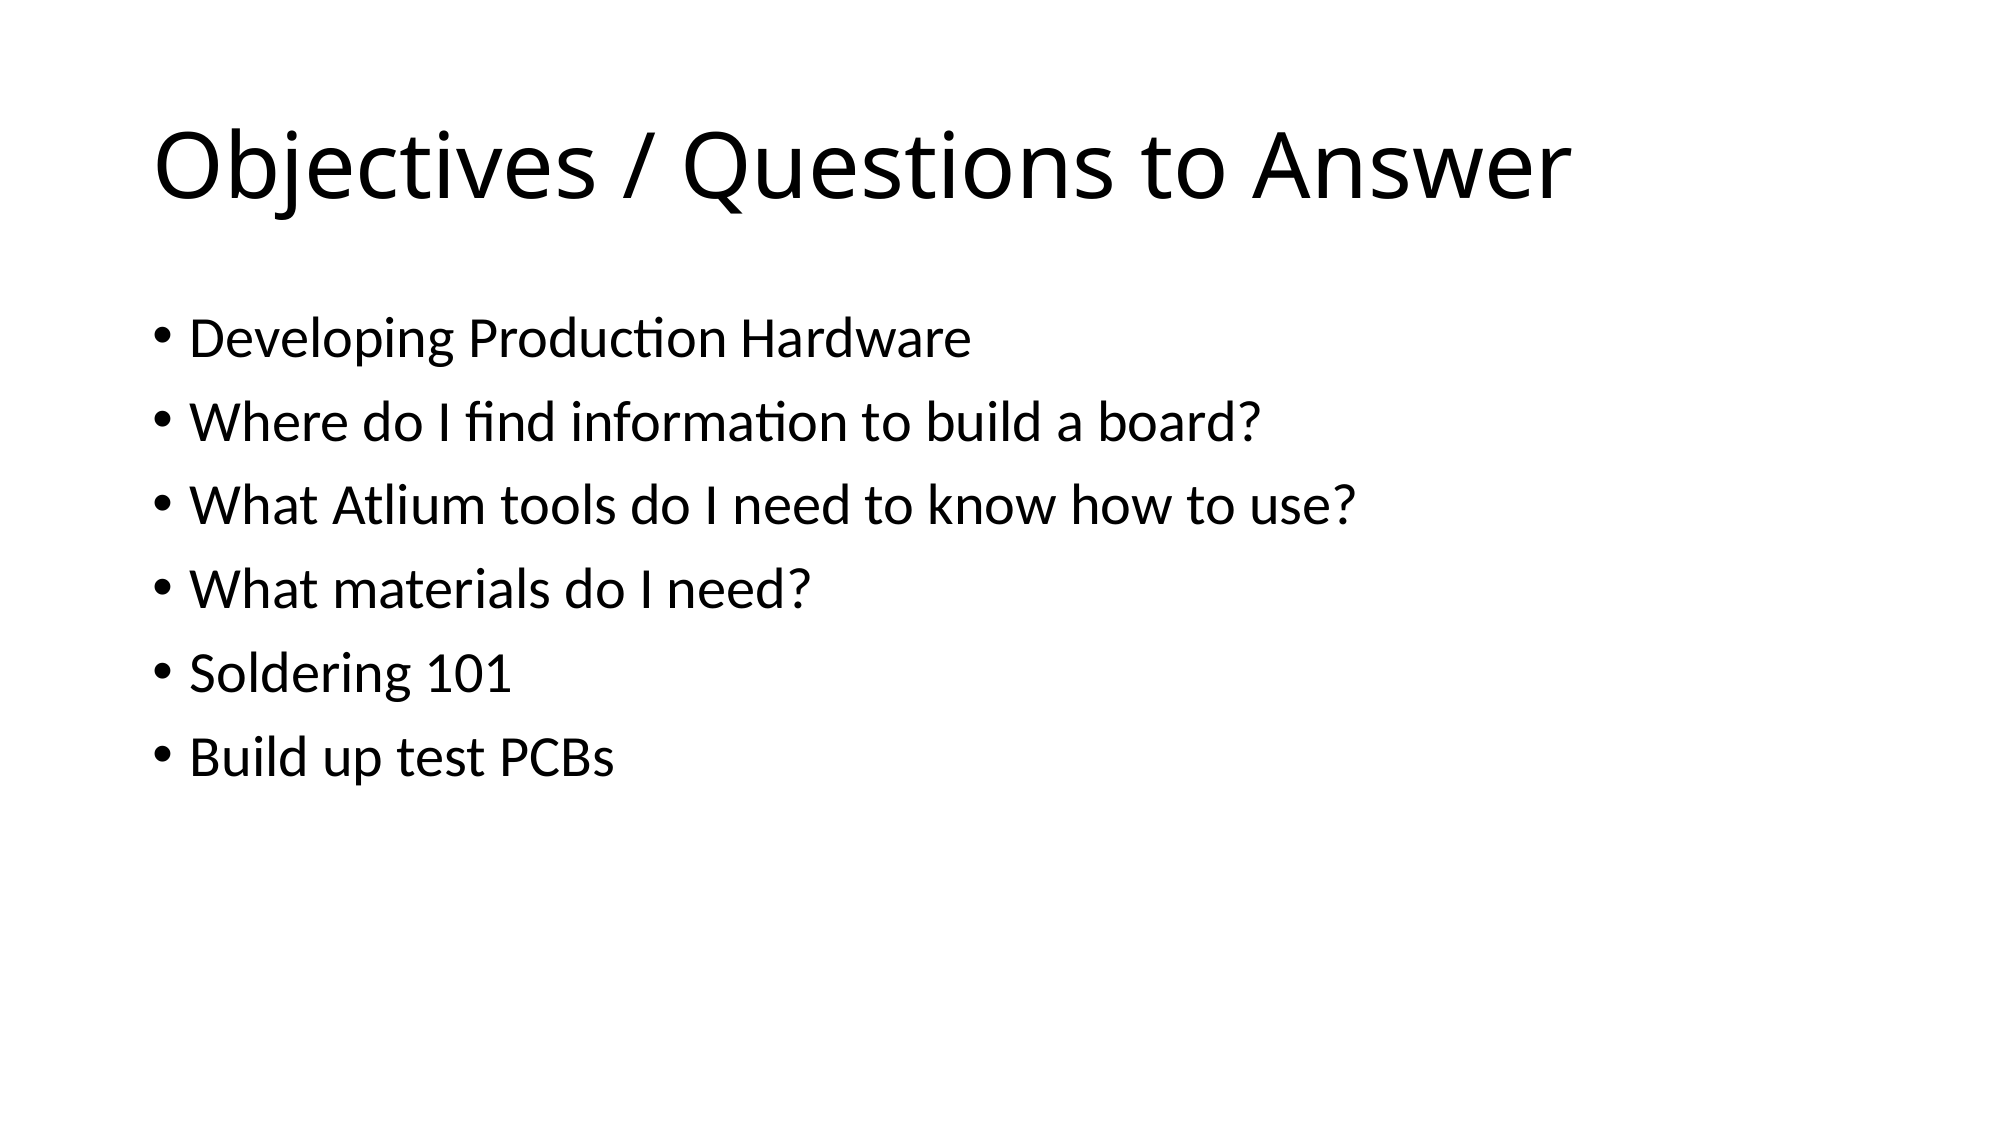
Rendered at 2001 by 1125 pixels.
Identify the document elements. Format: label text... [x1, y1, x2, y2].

list Developing Production Hardware Where do I find information to build a board? What Atlium tools do I need to know how to use? What materials do I need? Soldering 101 Build up test PCBs [137, 299, 1863, 1014]
title Objectives / Questions to Answer [137, 59, 1863, 278]
